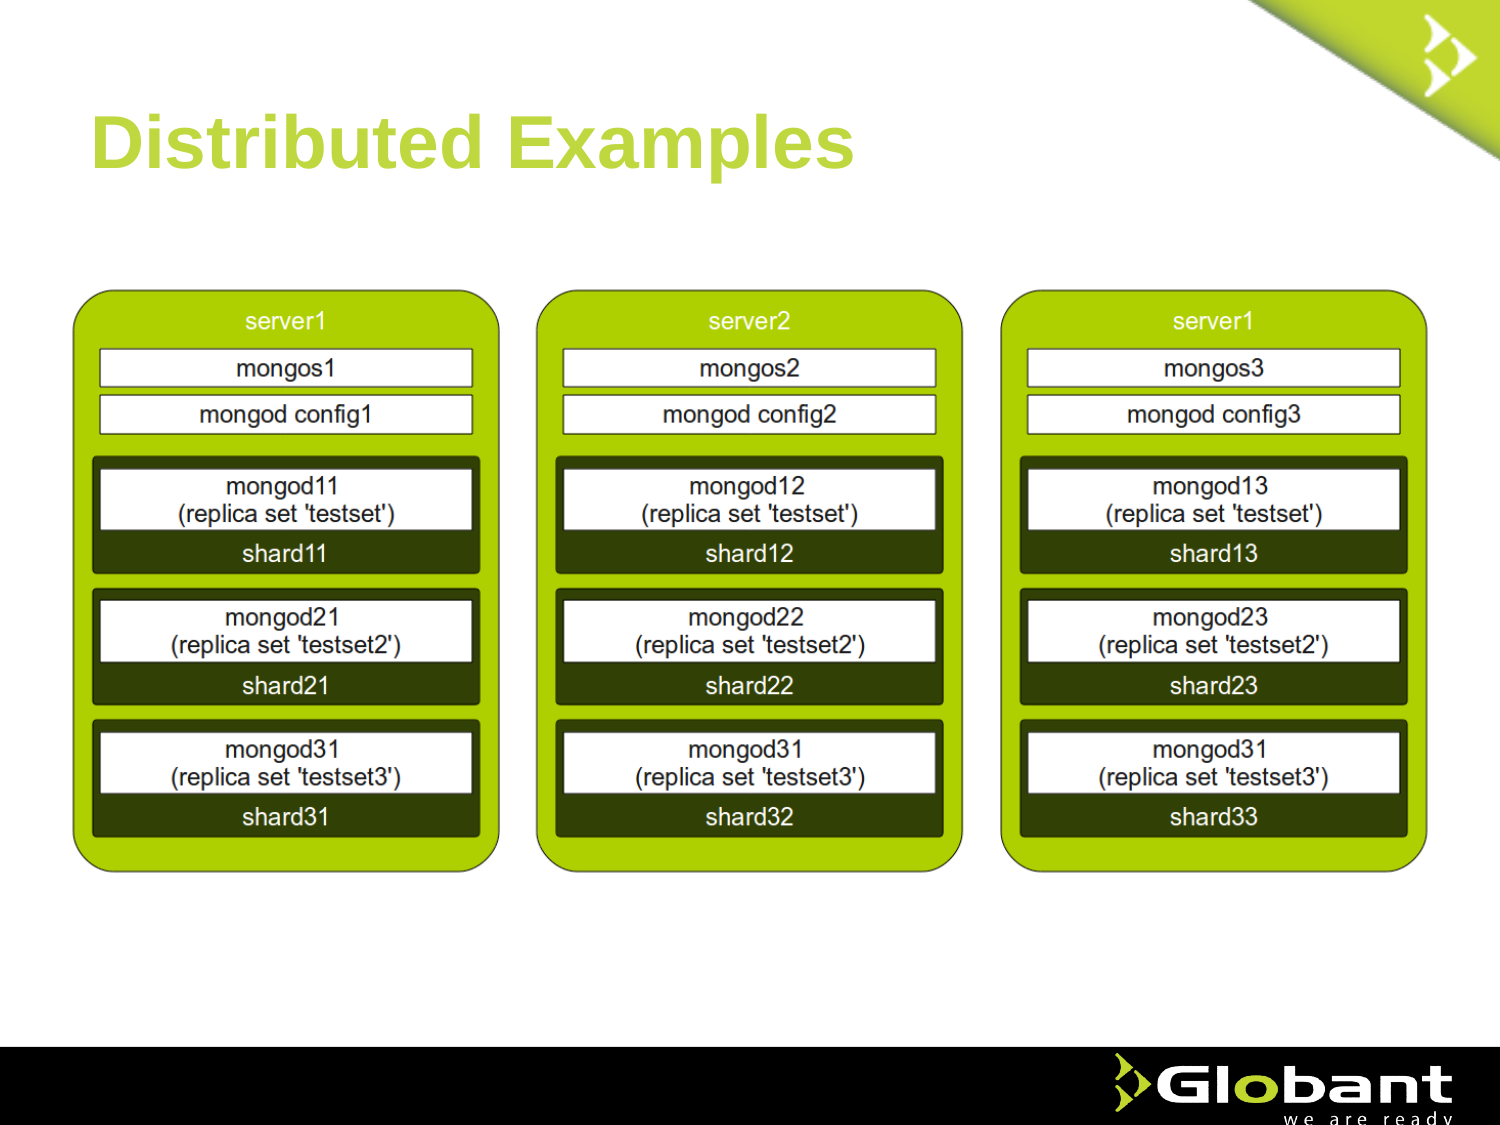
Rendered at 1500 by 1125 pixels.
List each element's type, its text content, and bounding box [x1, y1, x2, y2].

picture [1115, 1053, 1452, 1125]
picture [1246, 0, 1500, 163]
title Distributed Examples [75, 45, 1425, 233]
picture [53, 271, 1446, 891]
